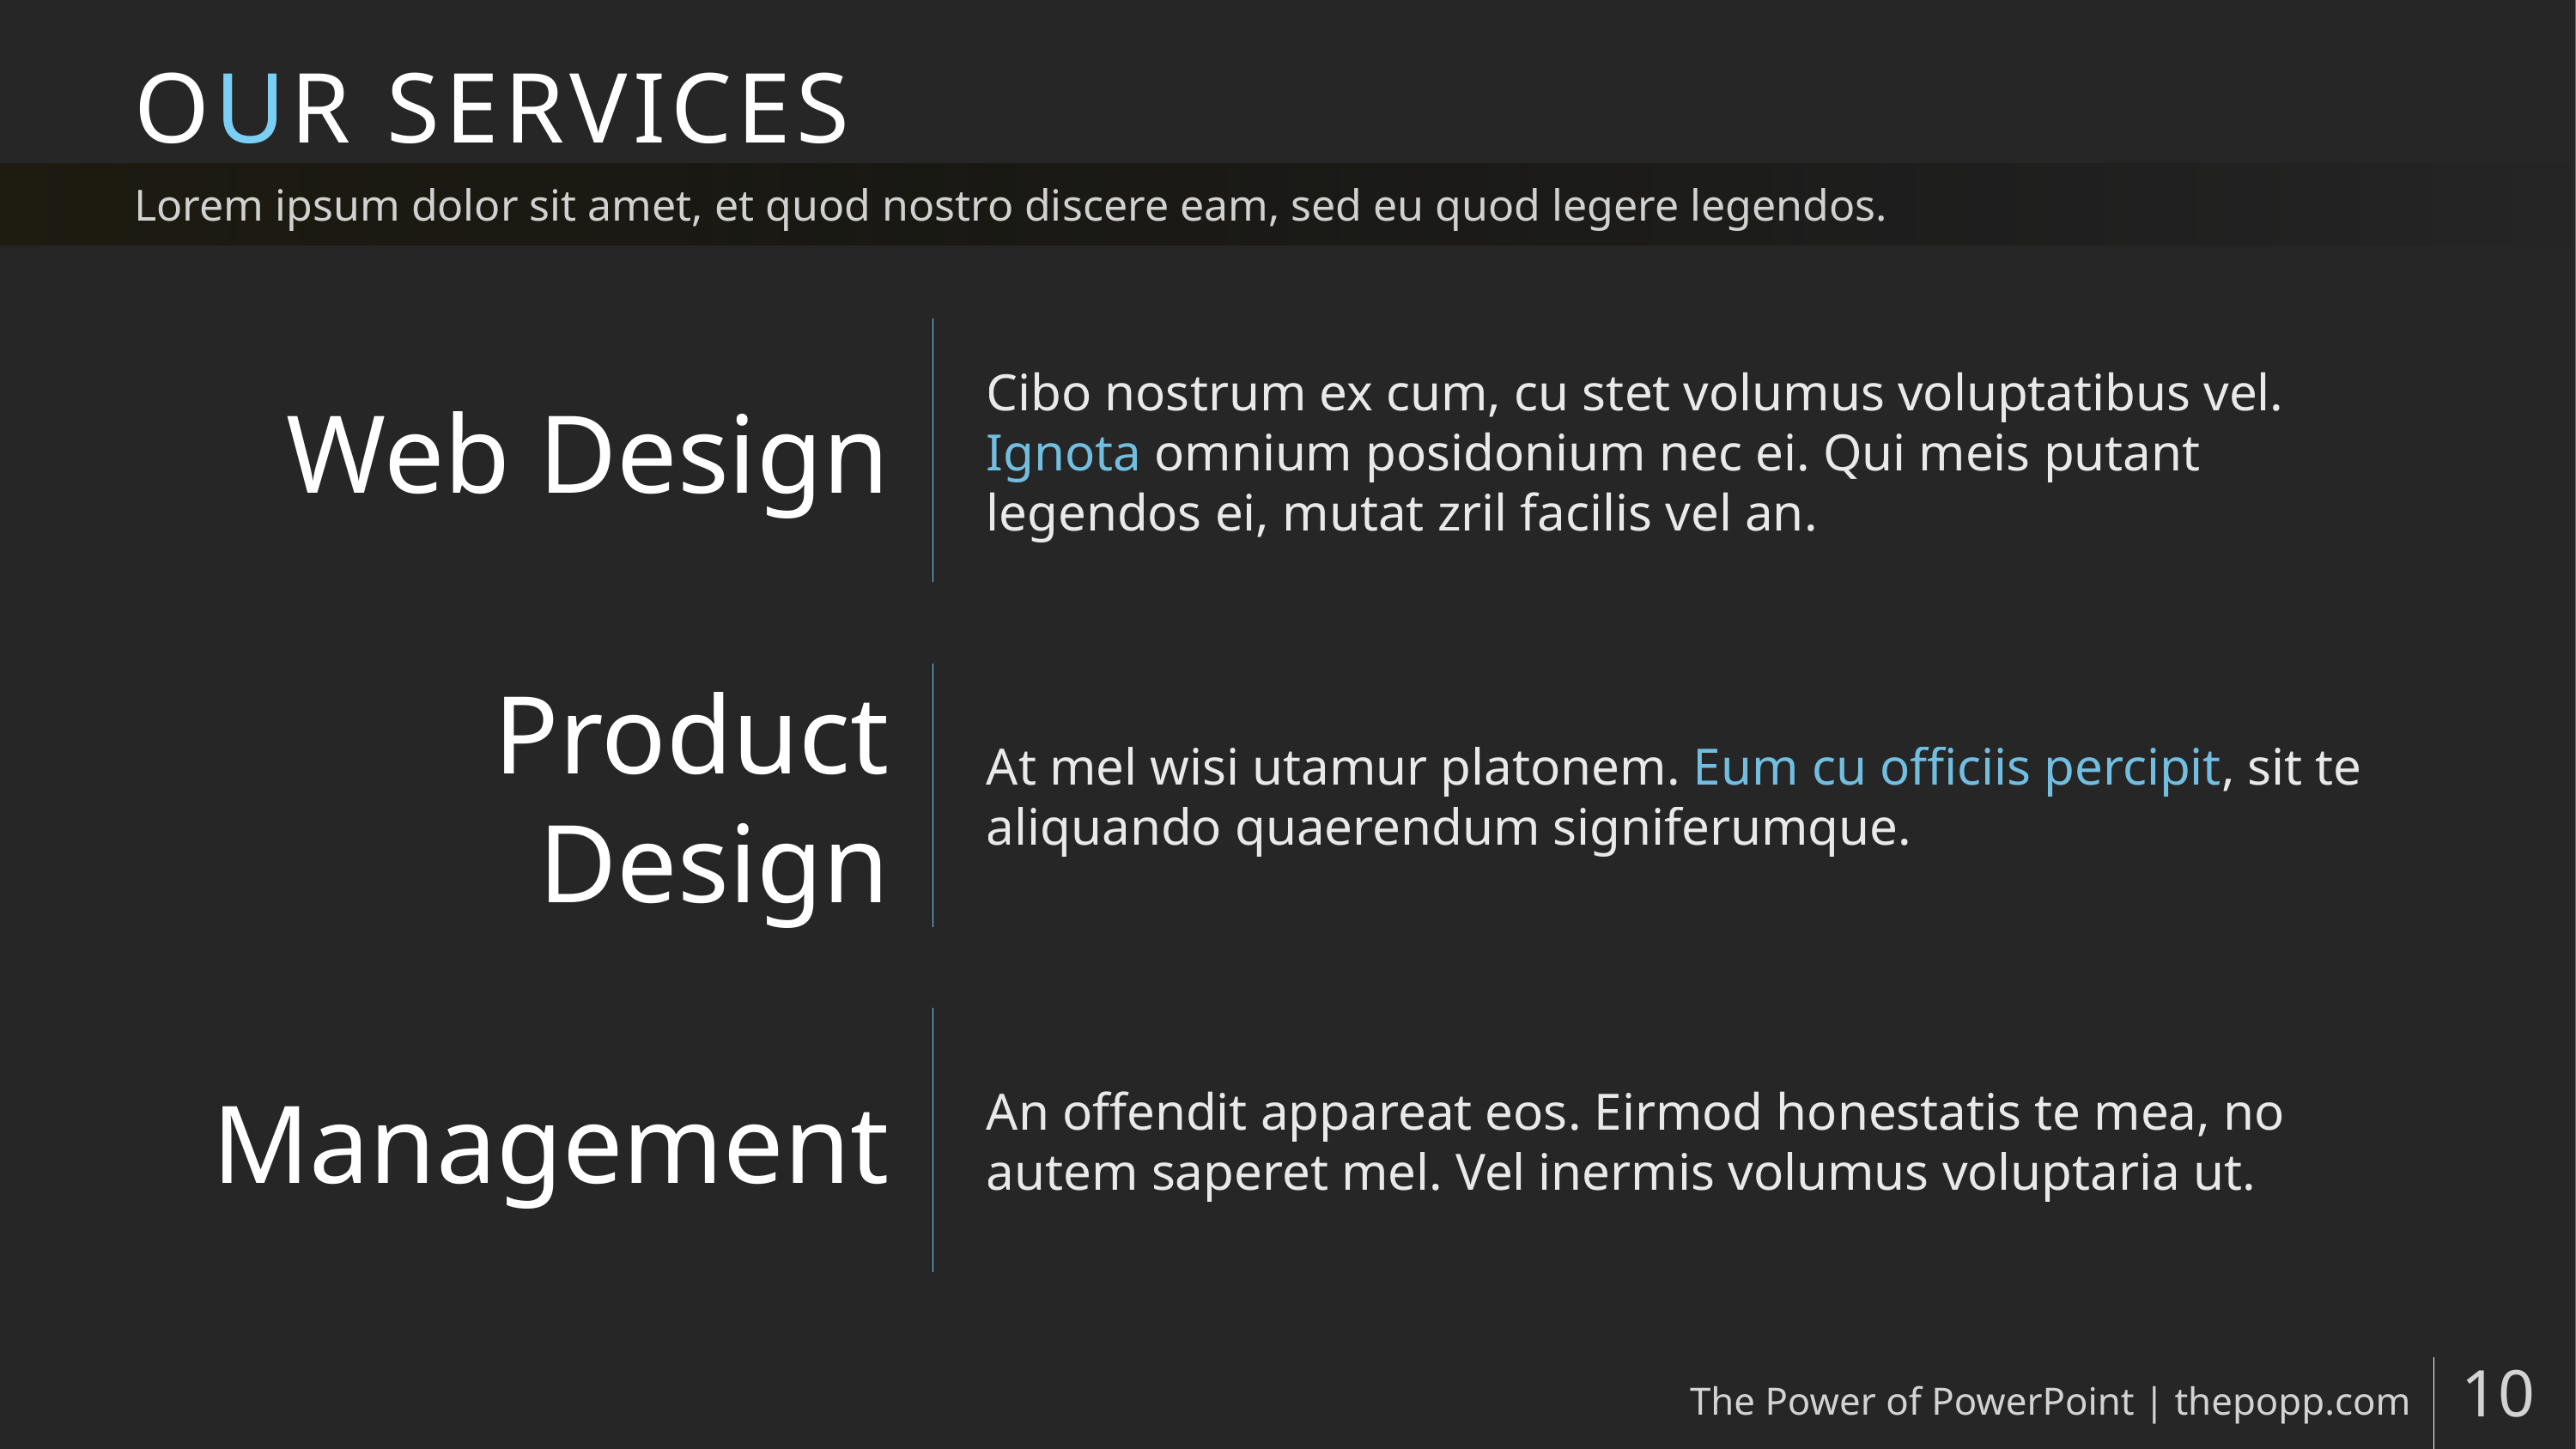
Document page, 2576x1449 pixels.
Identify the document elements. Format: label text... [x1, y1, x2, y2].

footer The Power of PowerPoint | thepopp.com [922, 1356, 2434, 1434]
list Cibo nostrum ex cum, cu stet volumus voluptatibus vel. Ignota omnium posidonium nec ei. Qui meis putant legendos ei, mutat zril facilis vel an. [963, 318, 2424, 583]
list Management [111, 1048, 913, 1232]
list At mel wisi utamur platonem. Eum cu officiis percipit, sit te aliquando quaerendum signiferumque. [963, 663, 2424, 927]
list Lorem ipsum dolor sit amet, et quod nostro discere eam, sed eu quod legere legendos. [111, 167, 2404, 248]
list Product Design [111, 704, 913, 887]
title OUR SERVICES [111, 0, 2430, 174]
slide_number 10 [2438, 1357, 2576, 1434]
list An offendit appareat eos. Eirmod honestatis te mea, no autem saperet mel. Vel inermis volumus voluptaria ut. [963, 1008, 2424, 1272]
list Web Design [111, 359, 913, 543]
